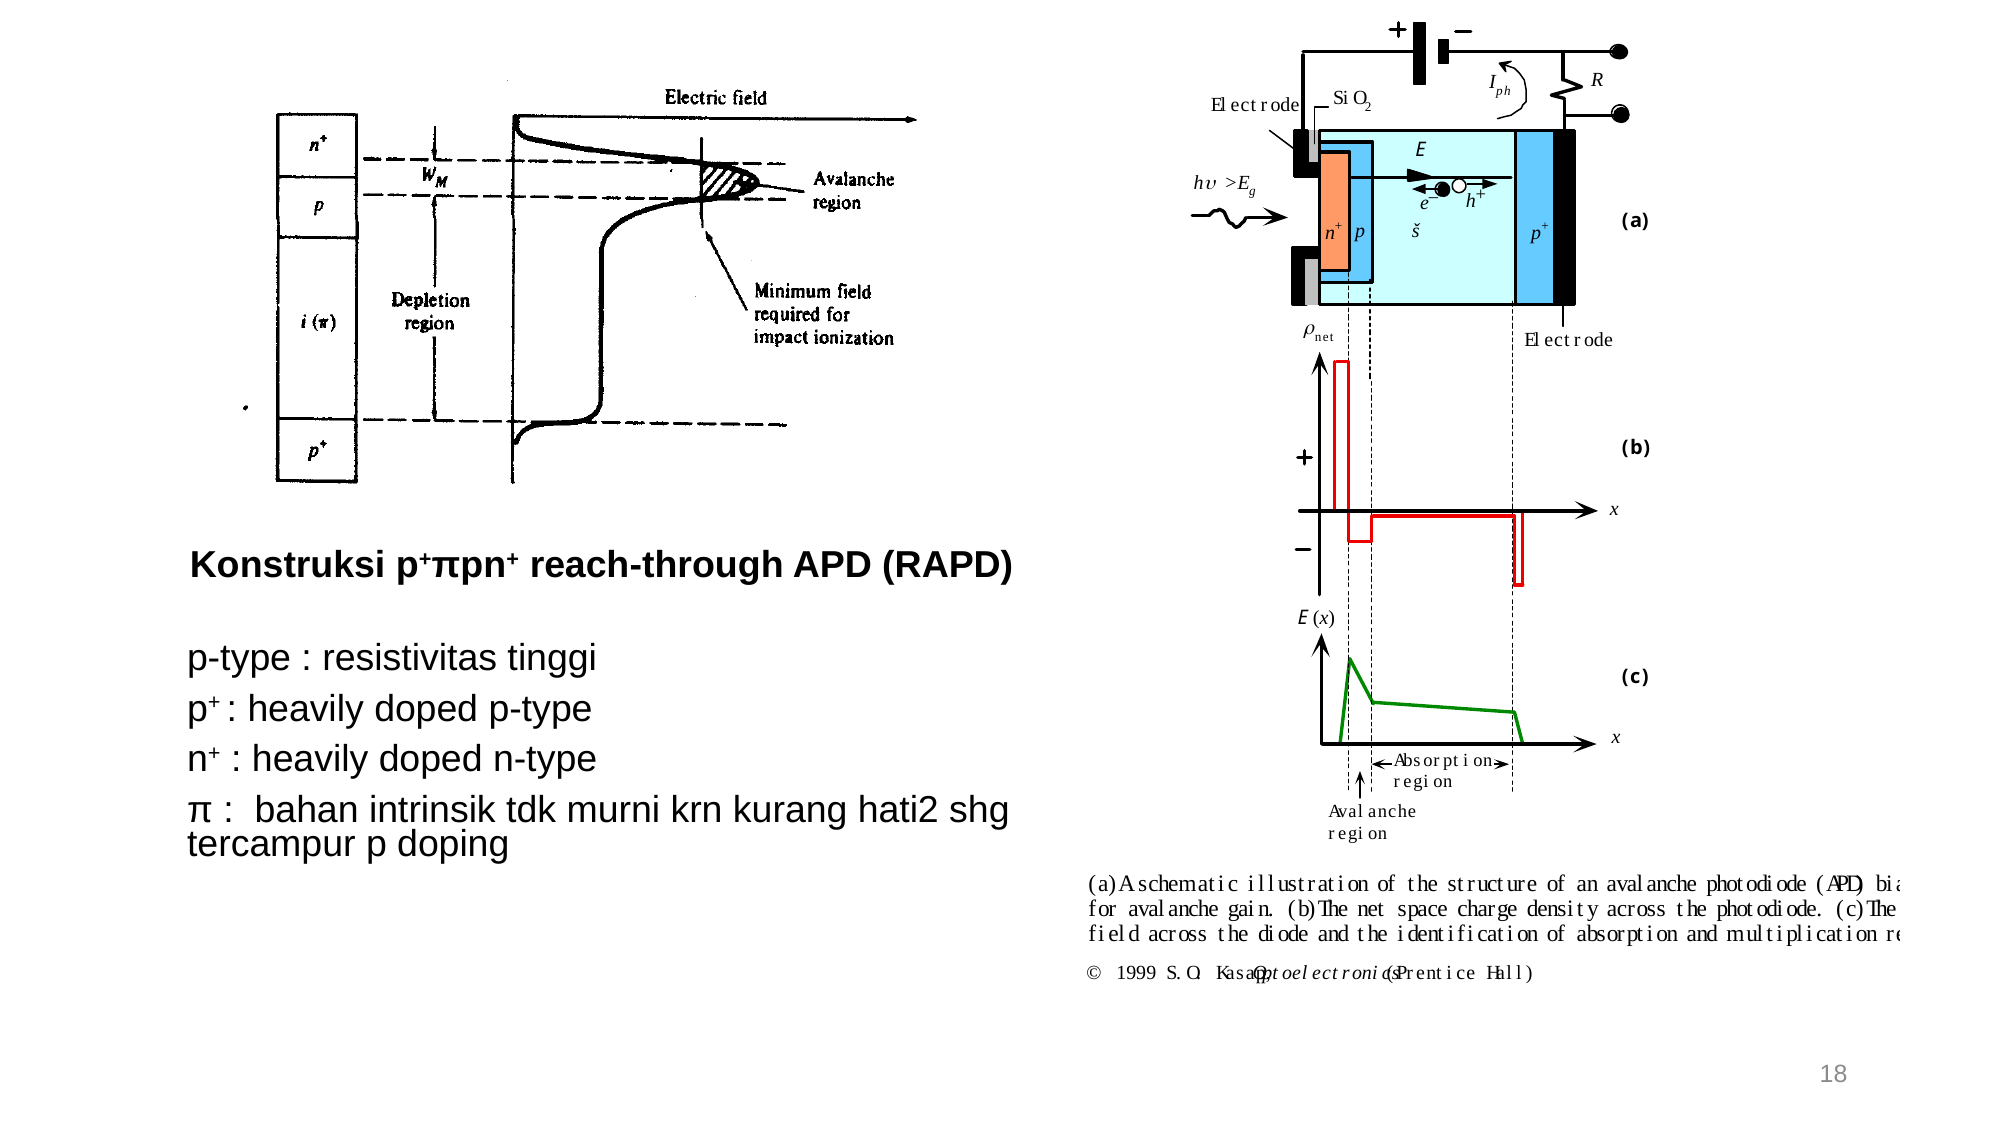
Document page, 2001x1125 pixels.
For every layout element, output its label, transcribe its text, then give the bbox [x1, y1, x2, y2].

picture [211, 66, 964, 503]
text_box Konstruksi p+πpn+ reach-through APD (RAPD) [174, 532, 1050, 593]
slide_number 18 [1412, 1042, 1863, 1103]
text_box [1084, 21, 1900, 984]
text_box p-type : resistivitas tinggi p+ : heavily doped p-type n+ : heavily doped n-type π : bahan intrinsik tdk murni krn kurang hati2 shg tercampur p doping [172, 636, 1084, 871]
